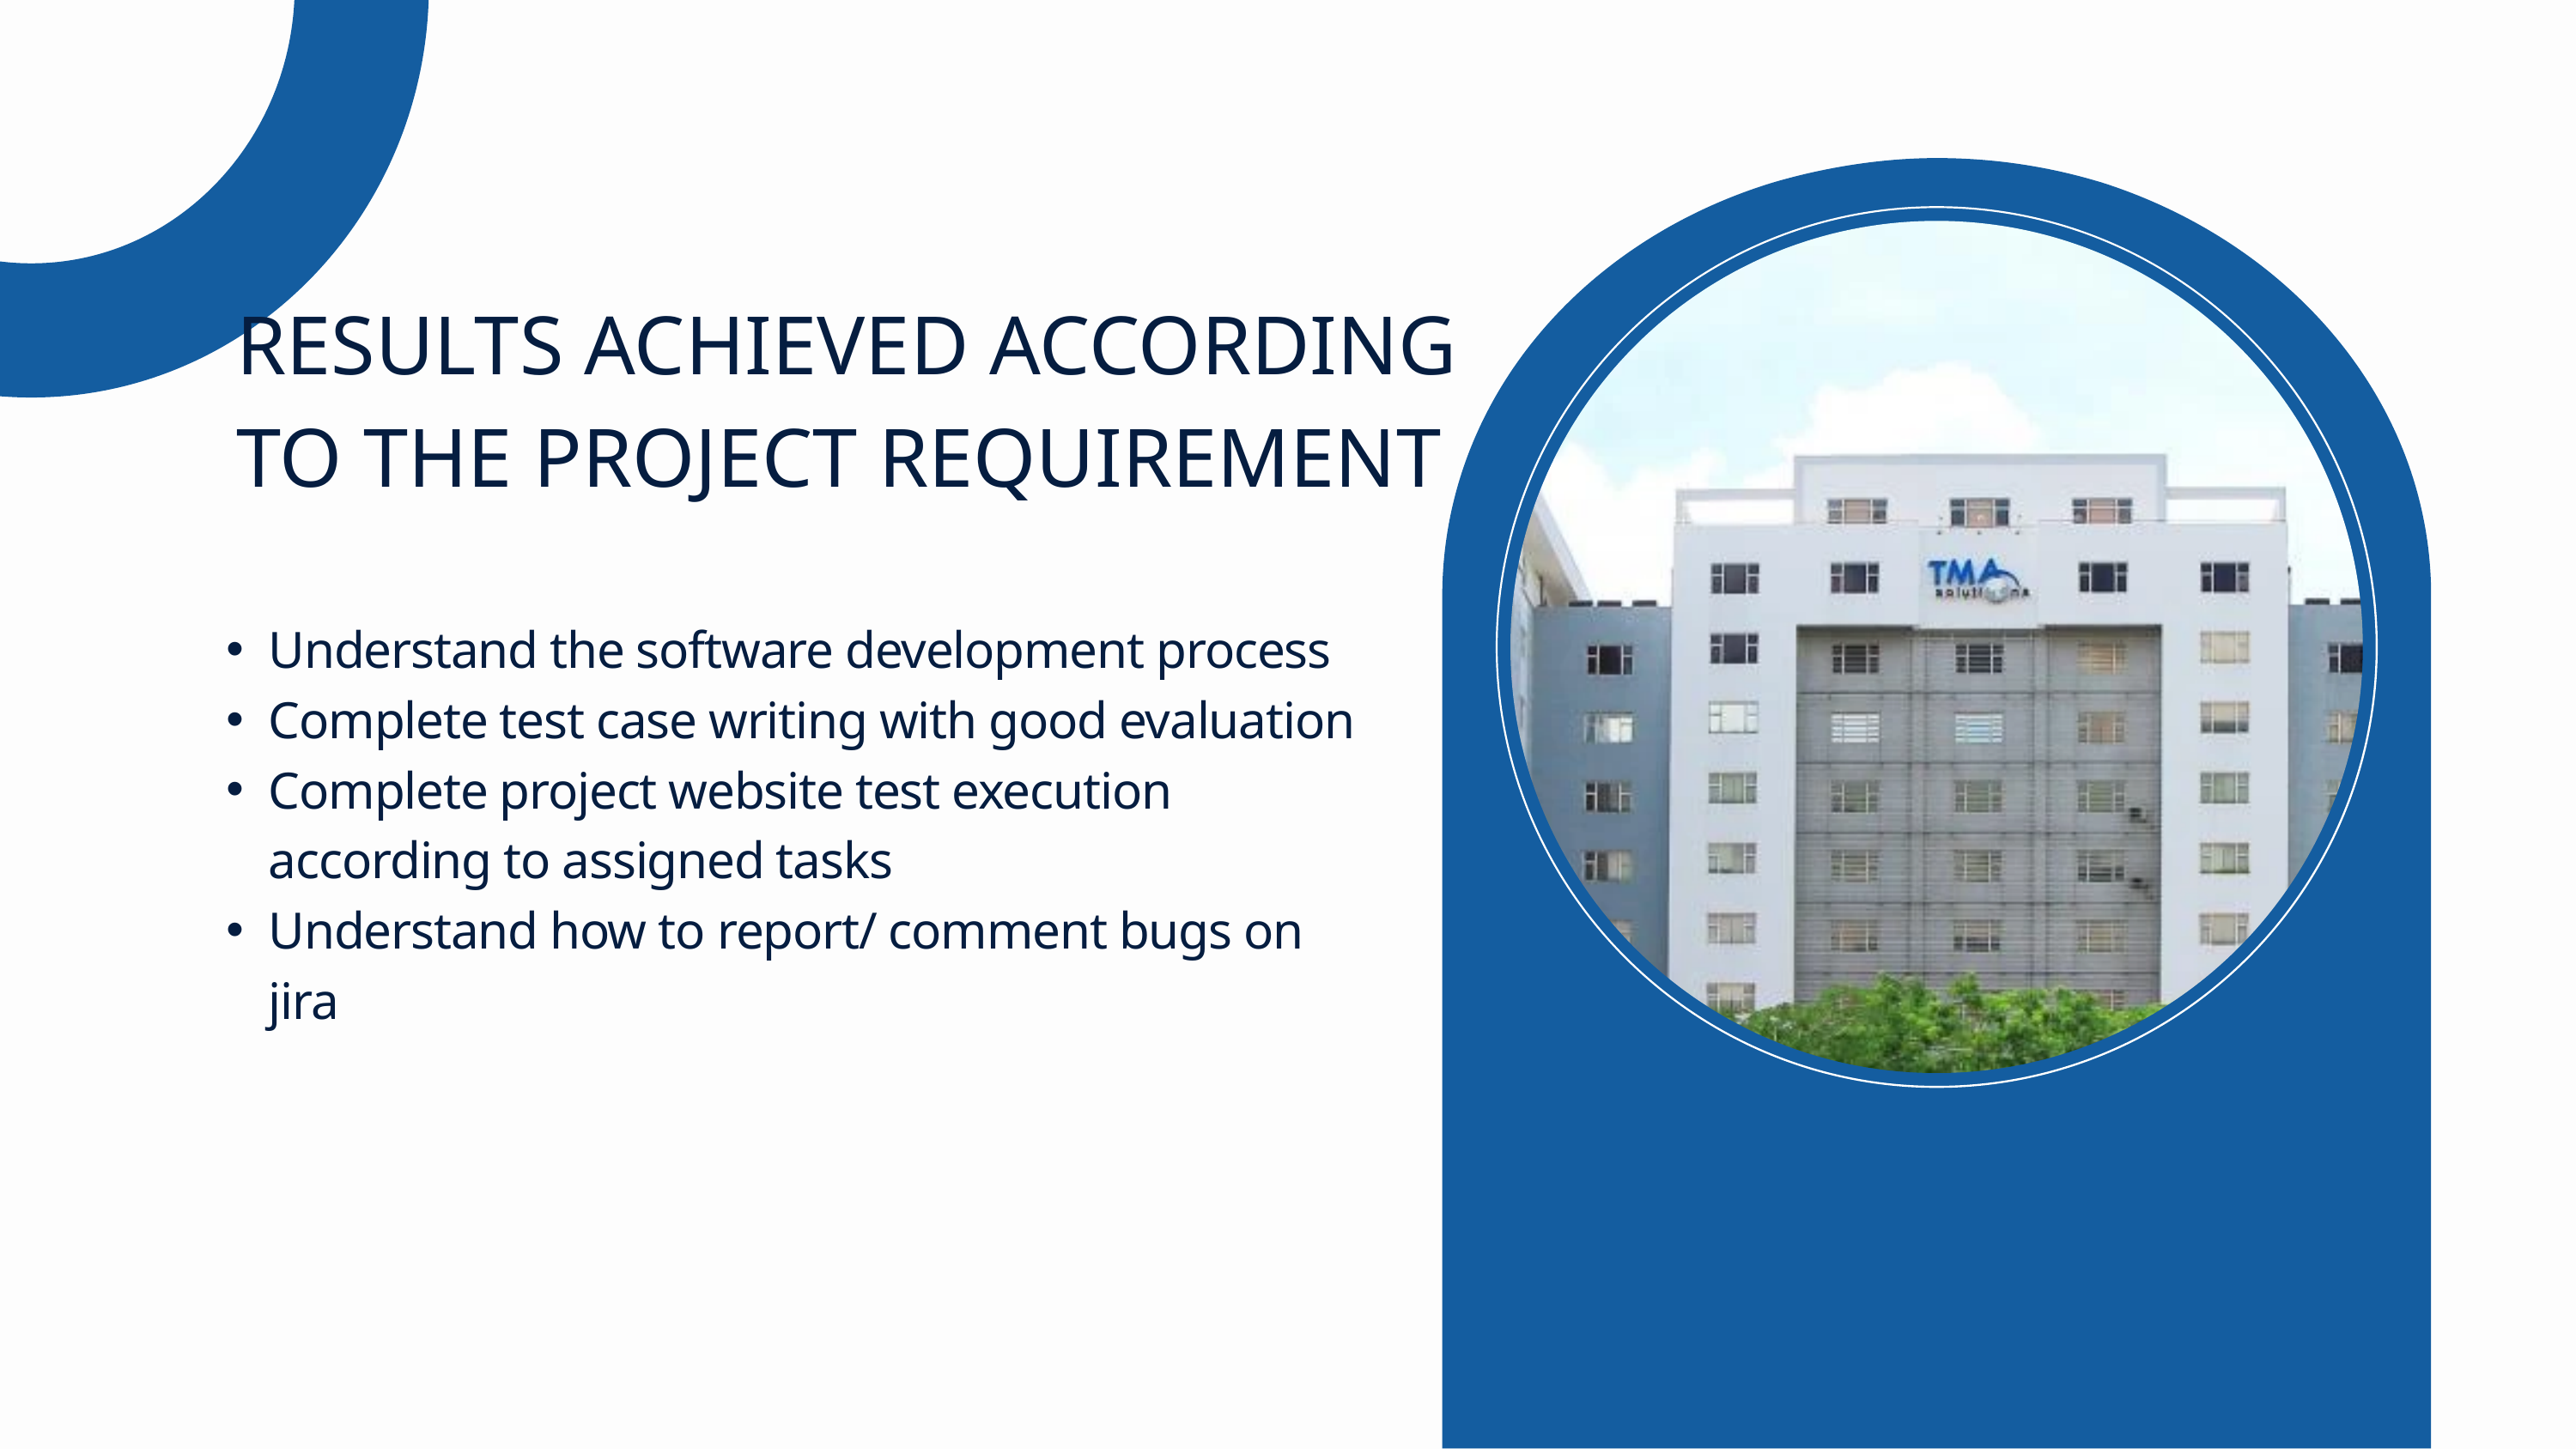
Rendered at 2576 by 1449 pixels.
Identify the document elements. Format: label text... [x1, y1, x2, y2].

text_box Understand the software development process Complete test case writing with good evaluation Complete project website test execution according to assigned tasks Understand how to report/ comment bugs on jira [183, 608, 1370, 1029]
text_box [0, 0, 362, 331]
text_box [1442, 157, 2432, 1449]
text_box RESULTS ACHIEVED ACCORDING TO THE PROJECT REQUIREMENT [236, 277, 1437, 616]
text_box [1494, 205, 2379, 1089]
